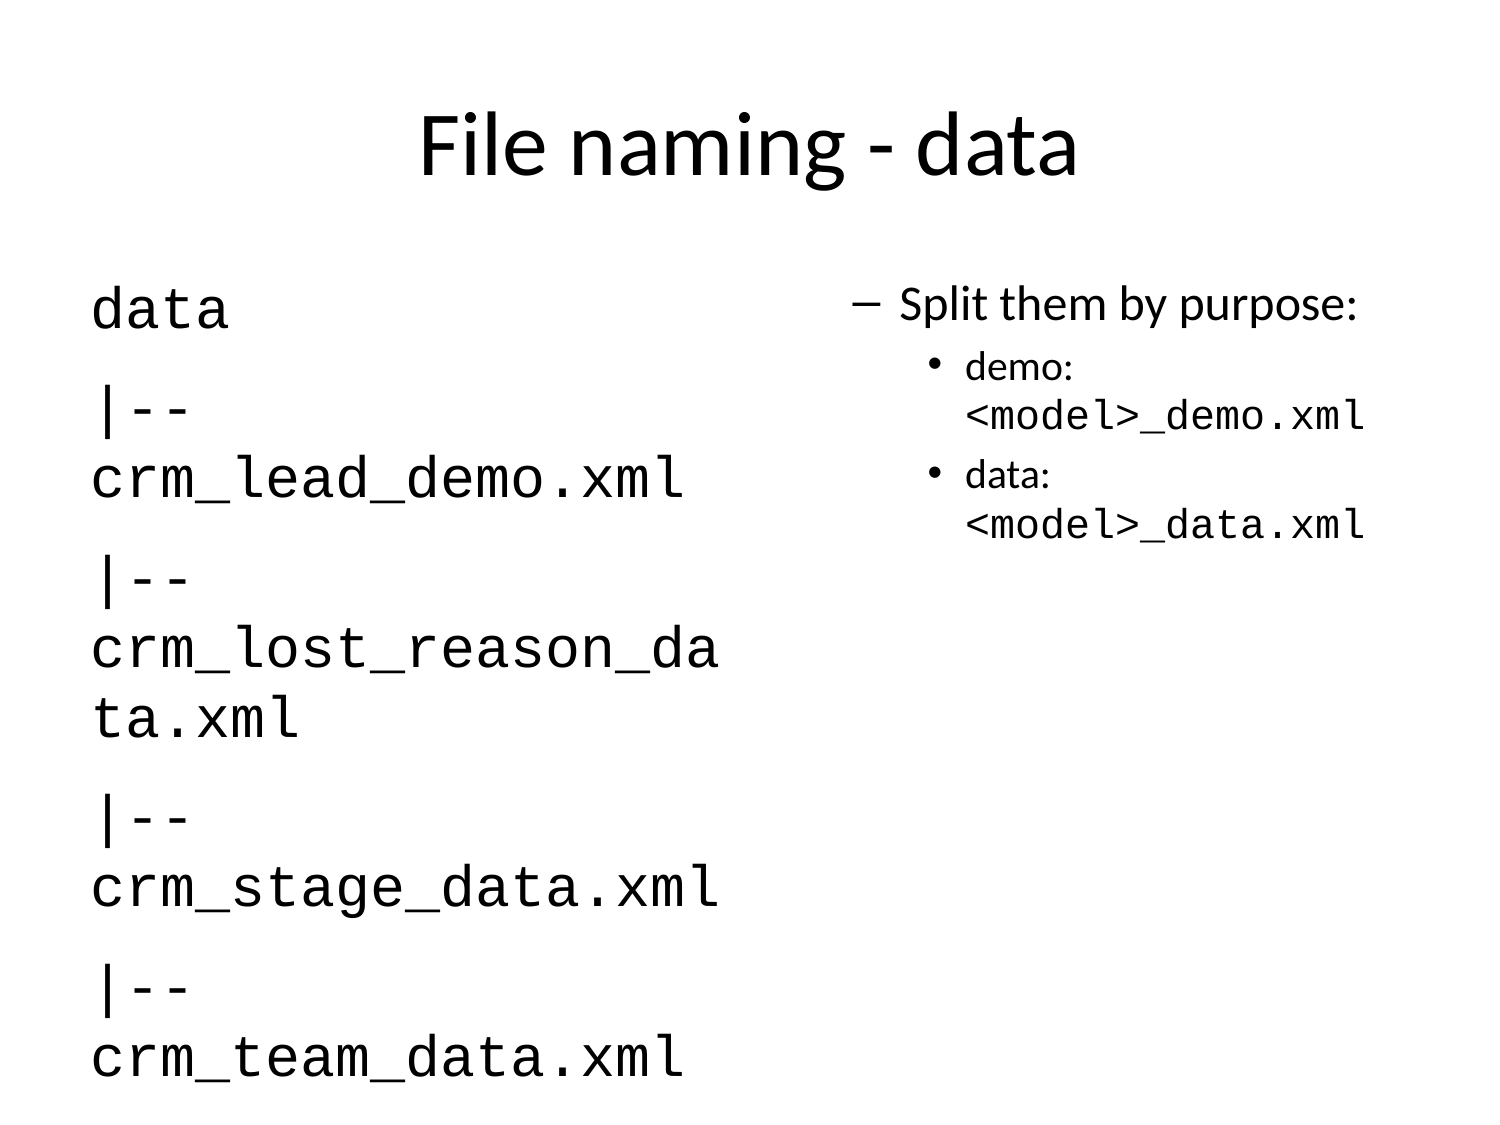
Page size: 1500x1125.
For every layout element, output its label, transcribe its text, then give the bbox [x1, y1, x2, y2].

list data |-- crm_lead_demo.xml |-- crm_lost_reason_data.xml |-- crm_stage_data.xml |-- crm_team_data.xml |-- crm_team_demo.xml ... [75, 262, 738, 1005]
title File naming - data [75, 45, 1425, 233]
list Split them by purpose: demo: <model>_demo.xml data: <model>_data.xml [762, 262, 1425, 1005]
